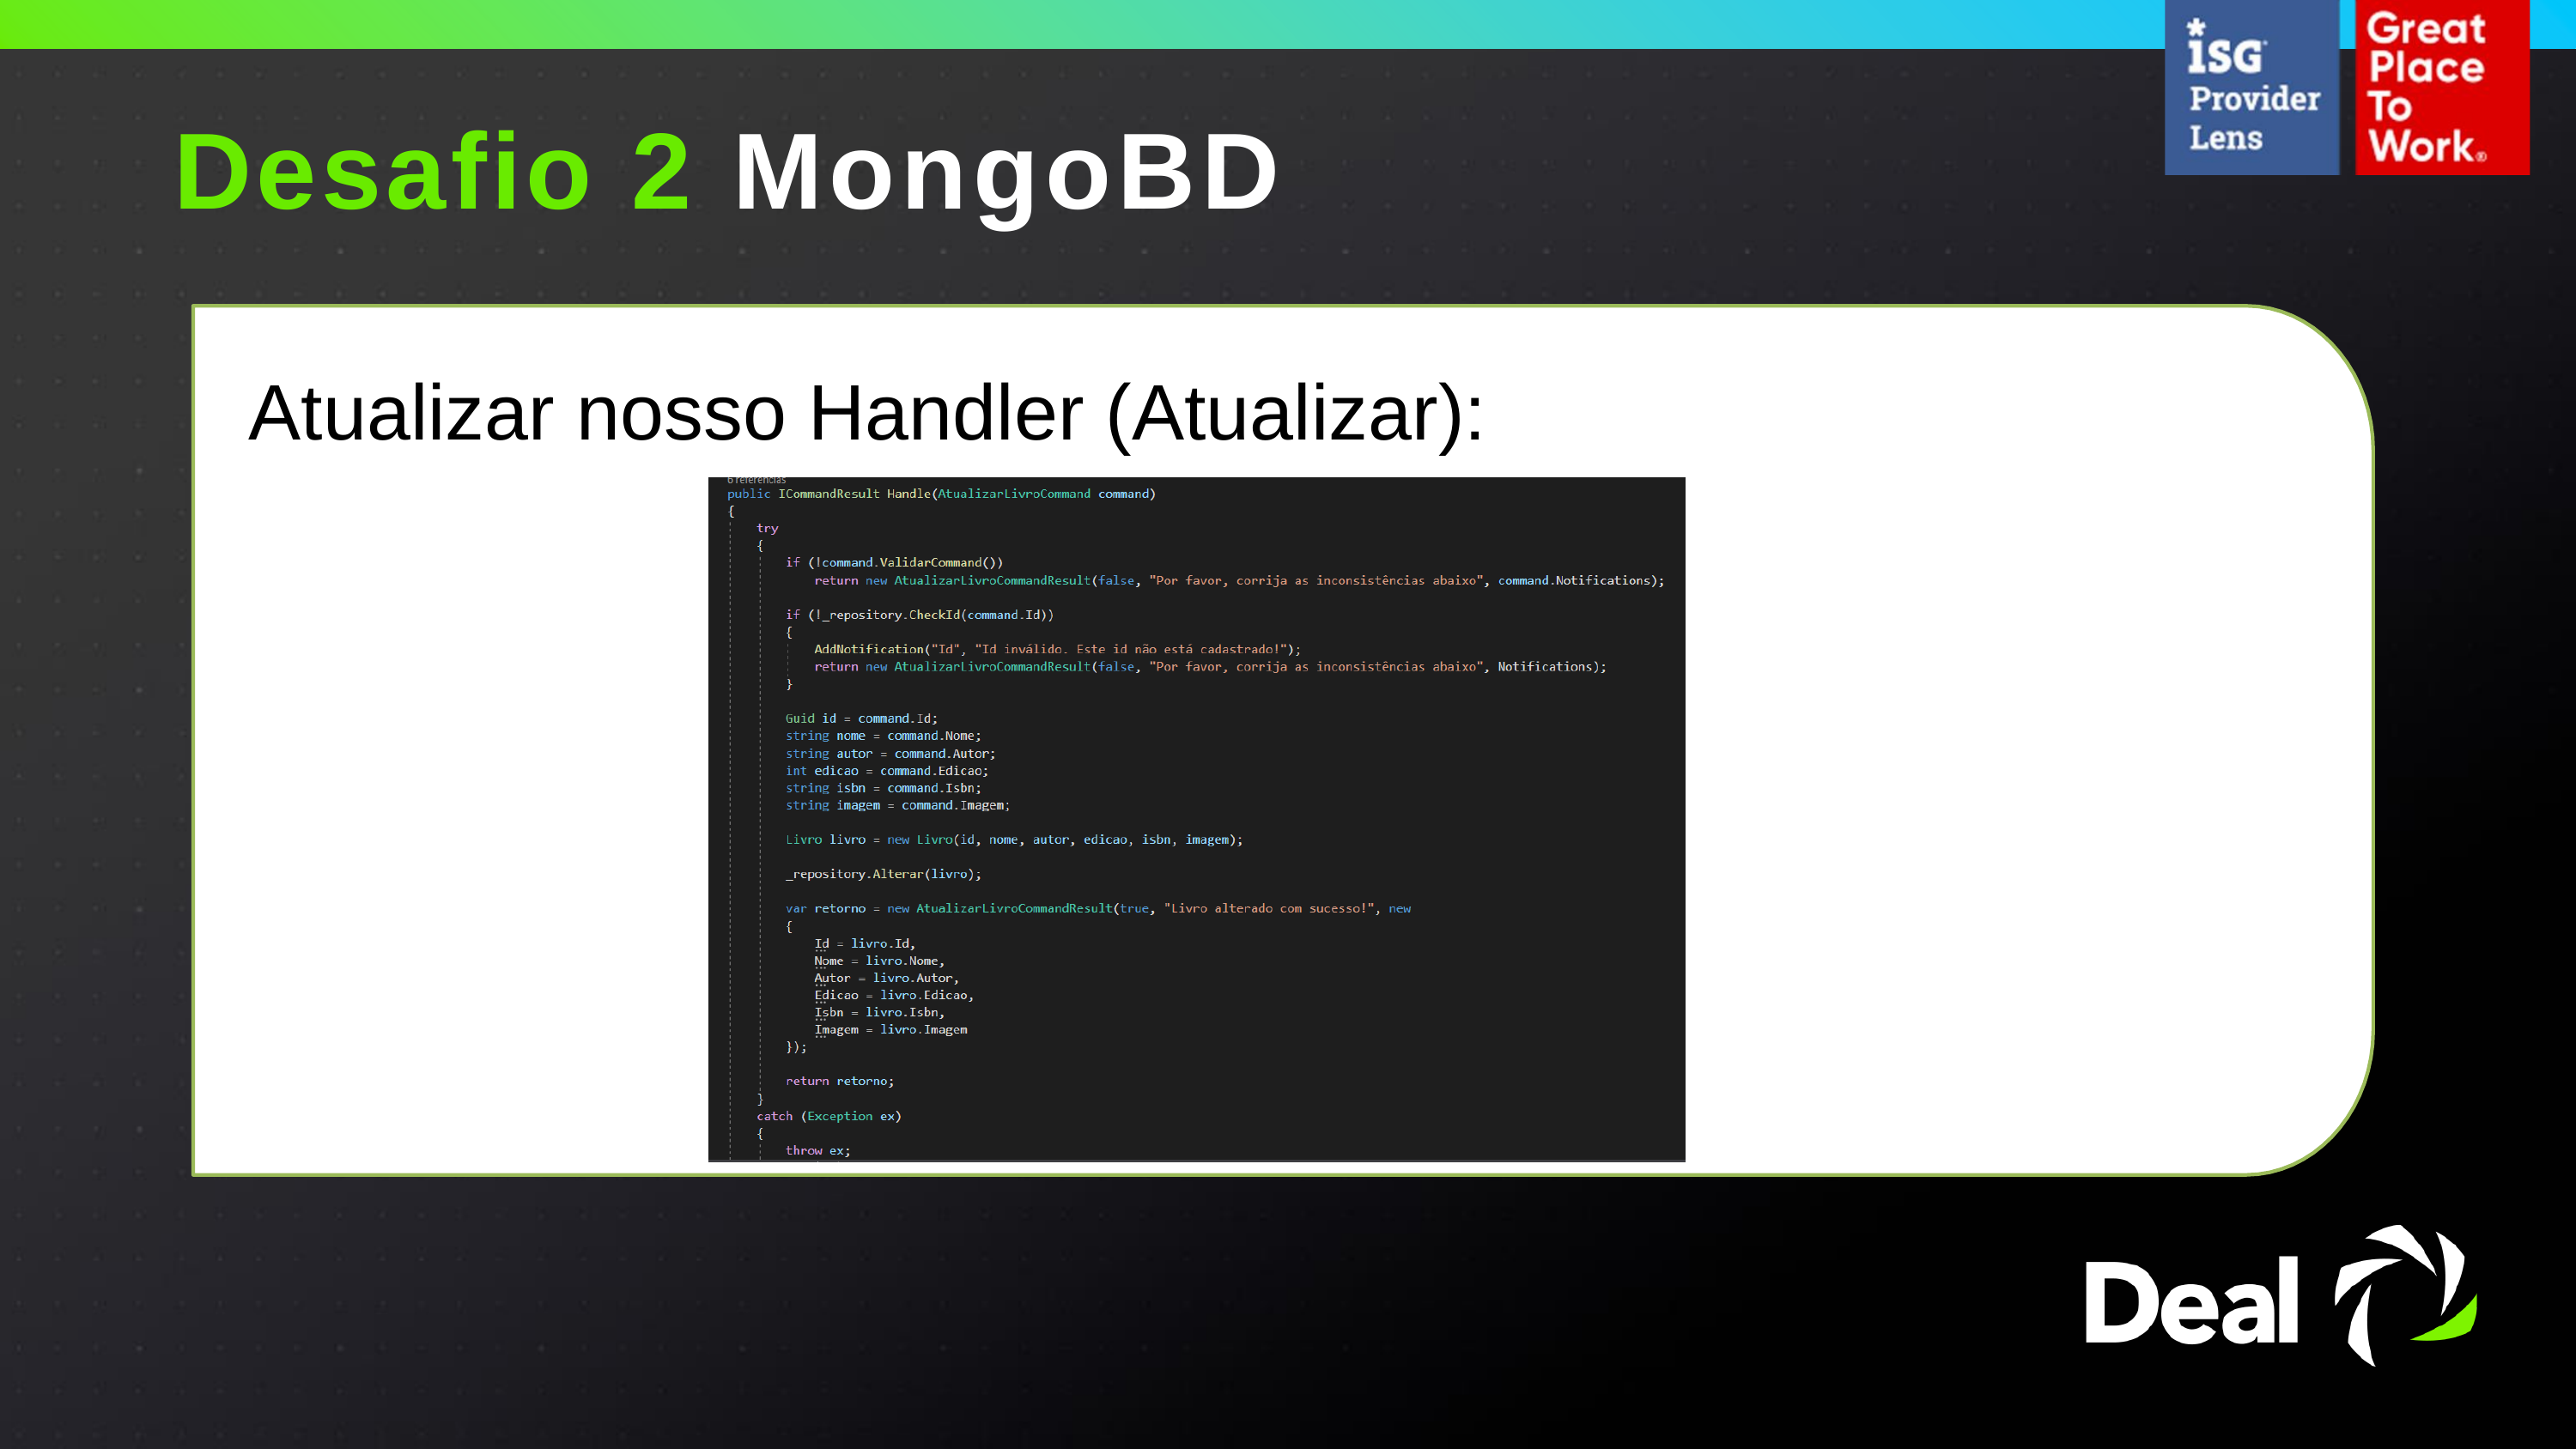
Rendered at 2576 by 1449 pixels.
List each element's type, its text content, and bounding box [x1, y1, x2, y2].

text_box Atualizar nosso Handler (Atualizar): [246, 359, 2287, 456]
picture [0, 0, 2576, 1449]
text_box [191, 304, 2375, 1177]
text_box Desafio 2 MongoBD [171, 99, 1395, 231]
